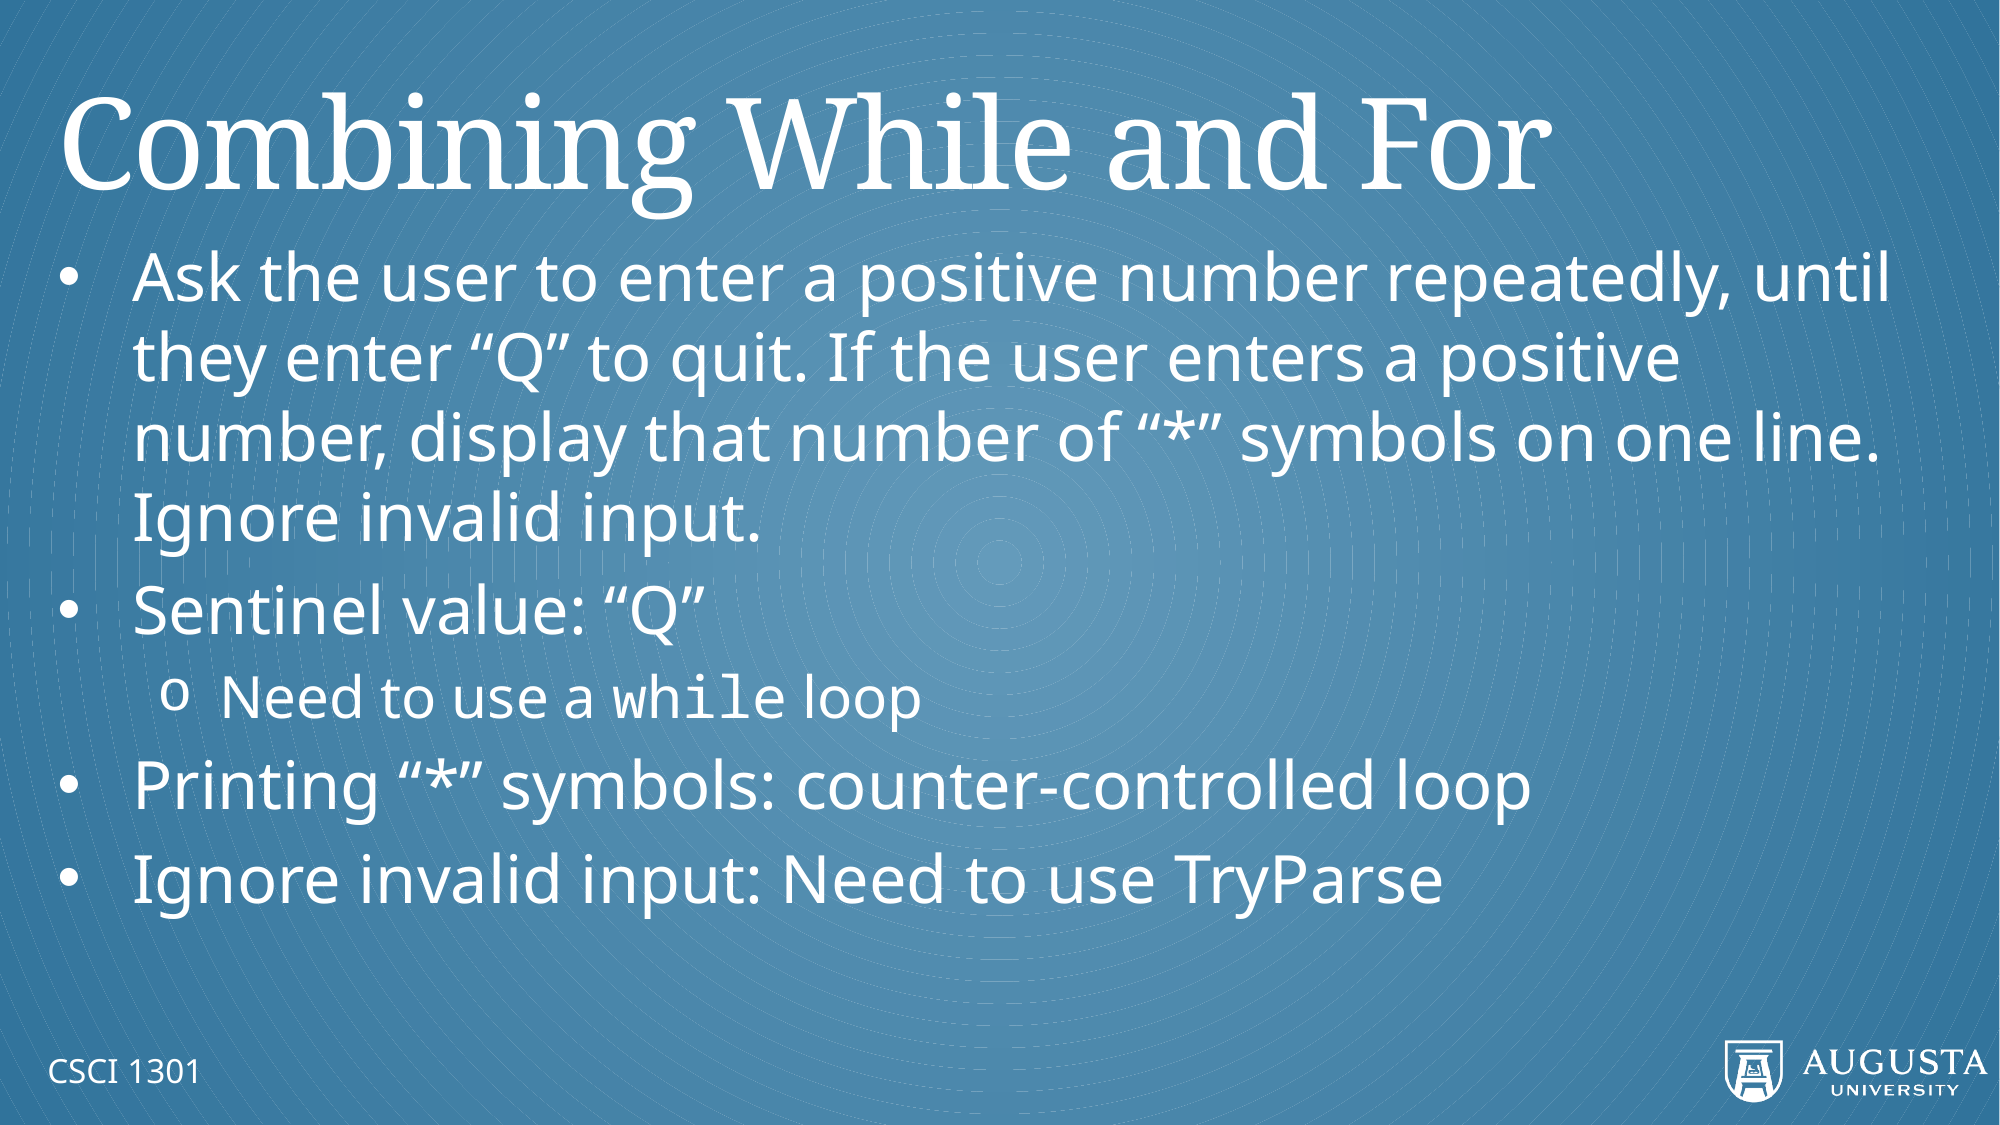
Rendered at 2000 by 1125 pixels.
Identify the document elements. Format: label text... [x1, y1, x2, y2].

list Ask the user to enter a positive number repeatedly, until they enter “Q” to quit. If the user enters a positive number, display that number of “*” symbols on one line. Ignore invalid input. Sentinel value: “Q” Need to use a while loop Printing “*” symbols: counter-controlled loop Ignore invalid input: Need to use TryParse [37, 224, 1963, 1005]
footer CSCI 1301 [37, 1042, 660, 1103]
picture [1712, 999, 2000, 1125]
title Combining While and For [37, 37, 1963, 224]
